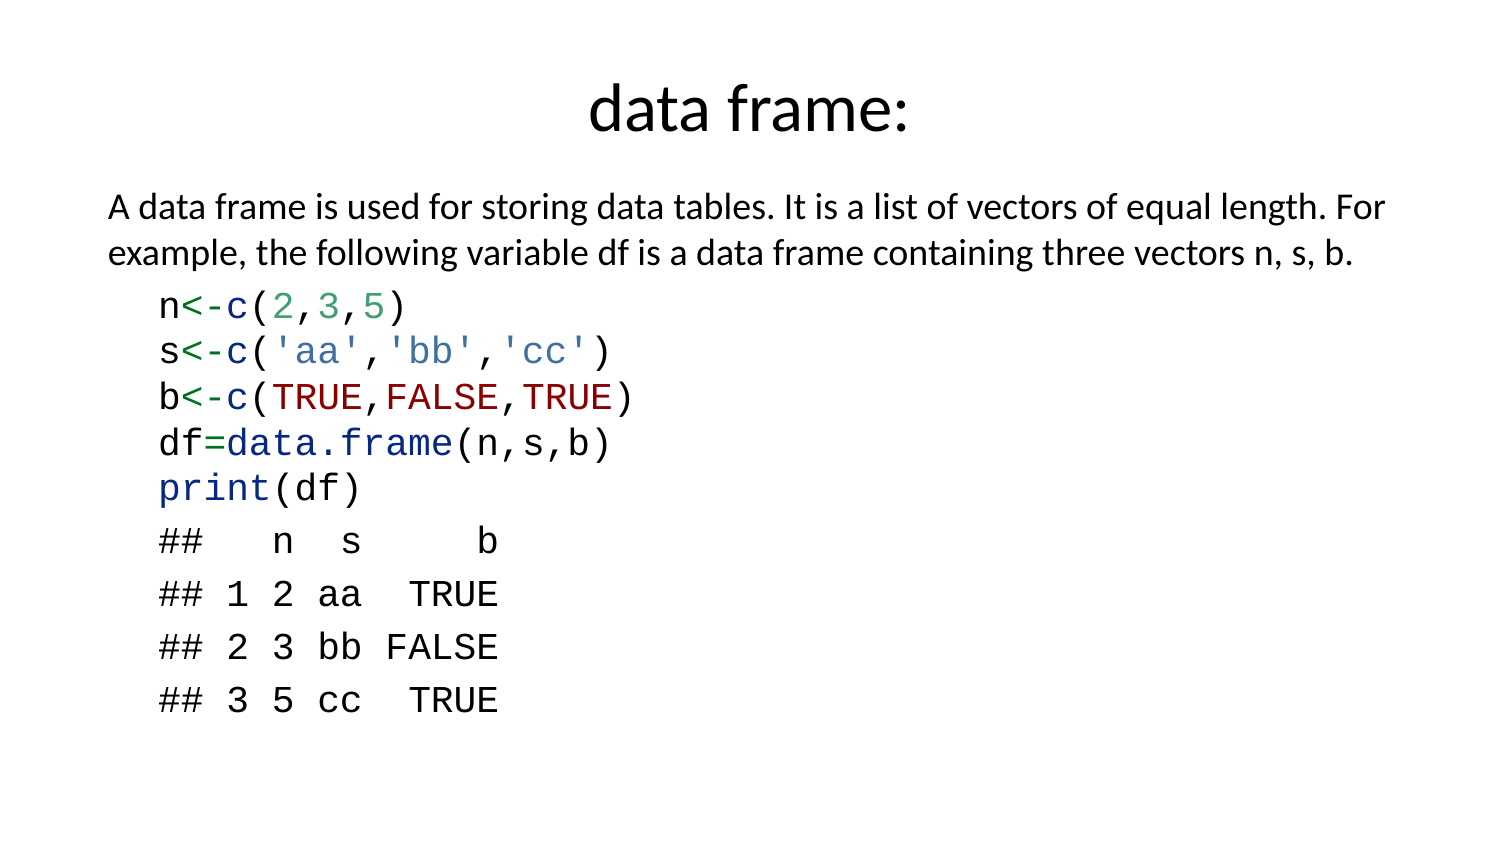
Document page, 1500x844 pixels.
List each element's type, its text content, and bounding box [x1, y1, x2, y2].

list A data frame is used for storing data tables. It is a list of vectors of equal length. For example, the following variable df is a data frame containing three vectors n, s, b. n<-c(2,3,5) s<-c('aa','bb','cc') b<-c(TRUE,FALSE,TRUE) df=data.frame(n,s,b) print(df) ## n s b ## 1 2 aa TRUE ## 2 3 bb FALSE ## 3 5 cc TRUE [92, 174, 1443, 732]
title data frame: [75, 33, 1425, 175]
